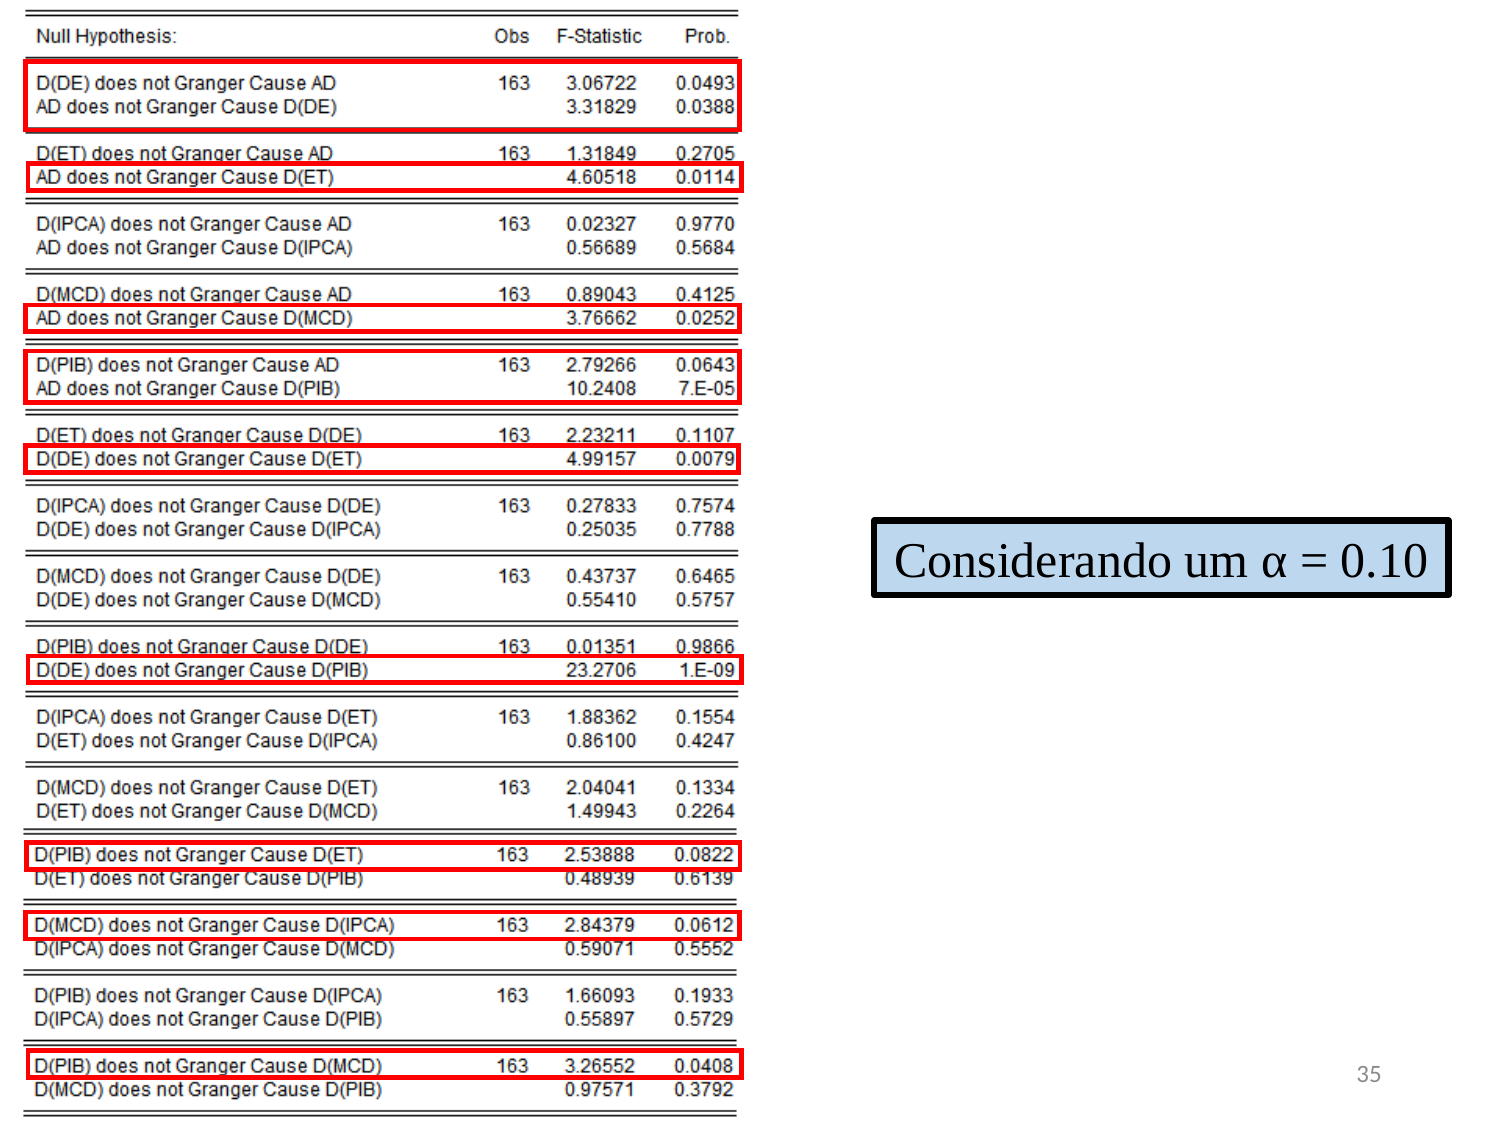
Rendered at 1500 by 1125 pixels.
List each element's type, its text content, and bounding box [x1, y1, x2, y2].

text_box Considerando um α = 0.10 [874, 520, 1449, 596]
slide_number 35 [1059, 1042, 1397, 1103]
picture [19, 4, 740, 1123]
